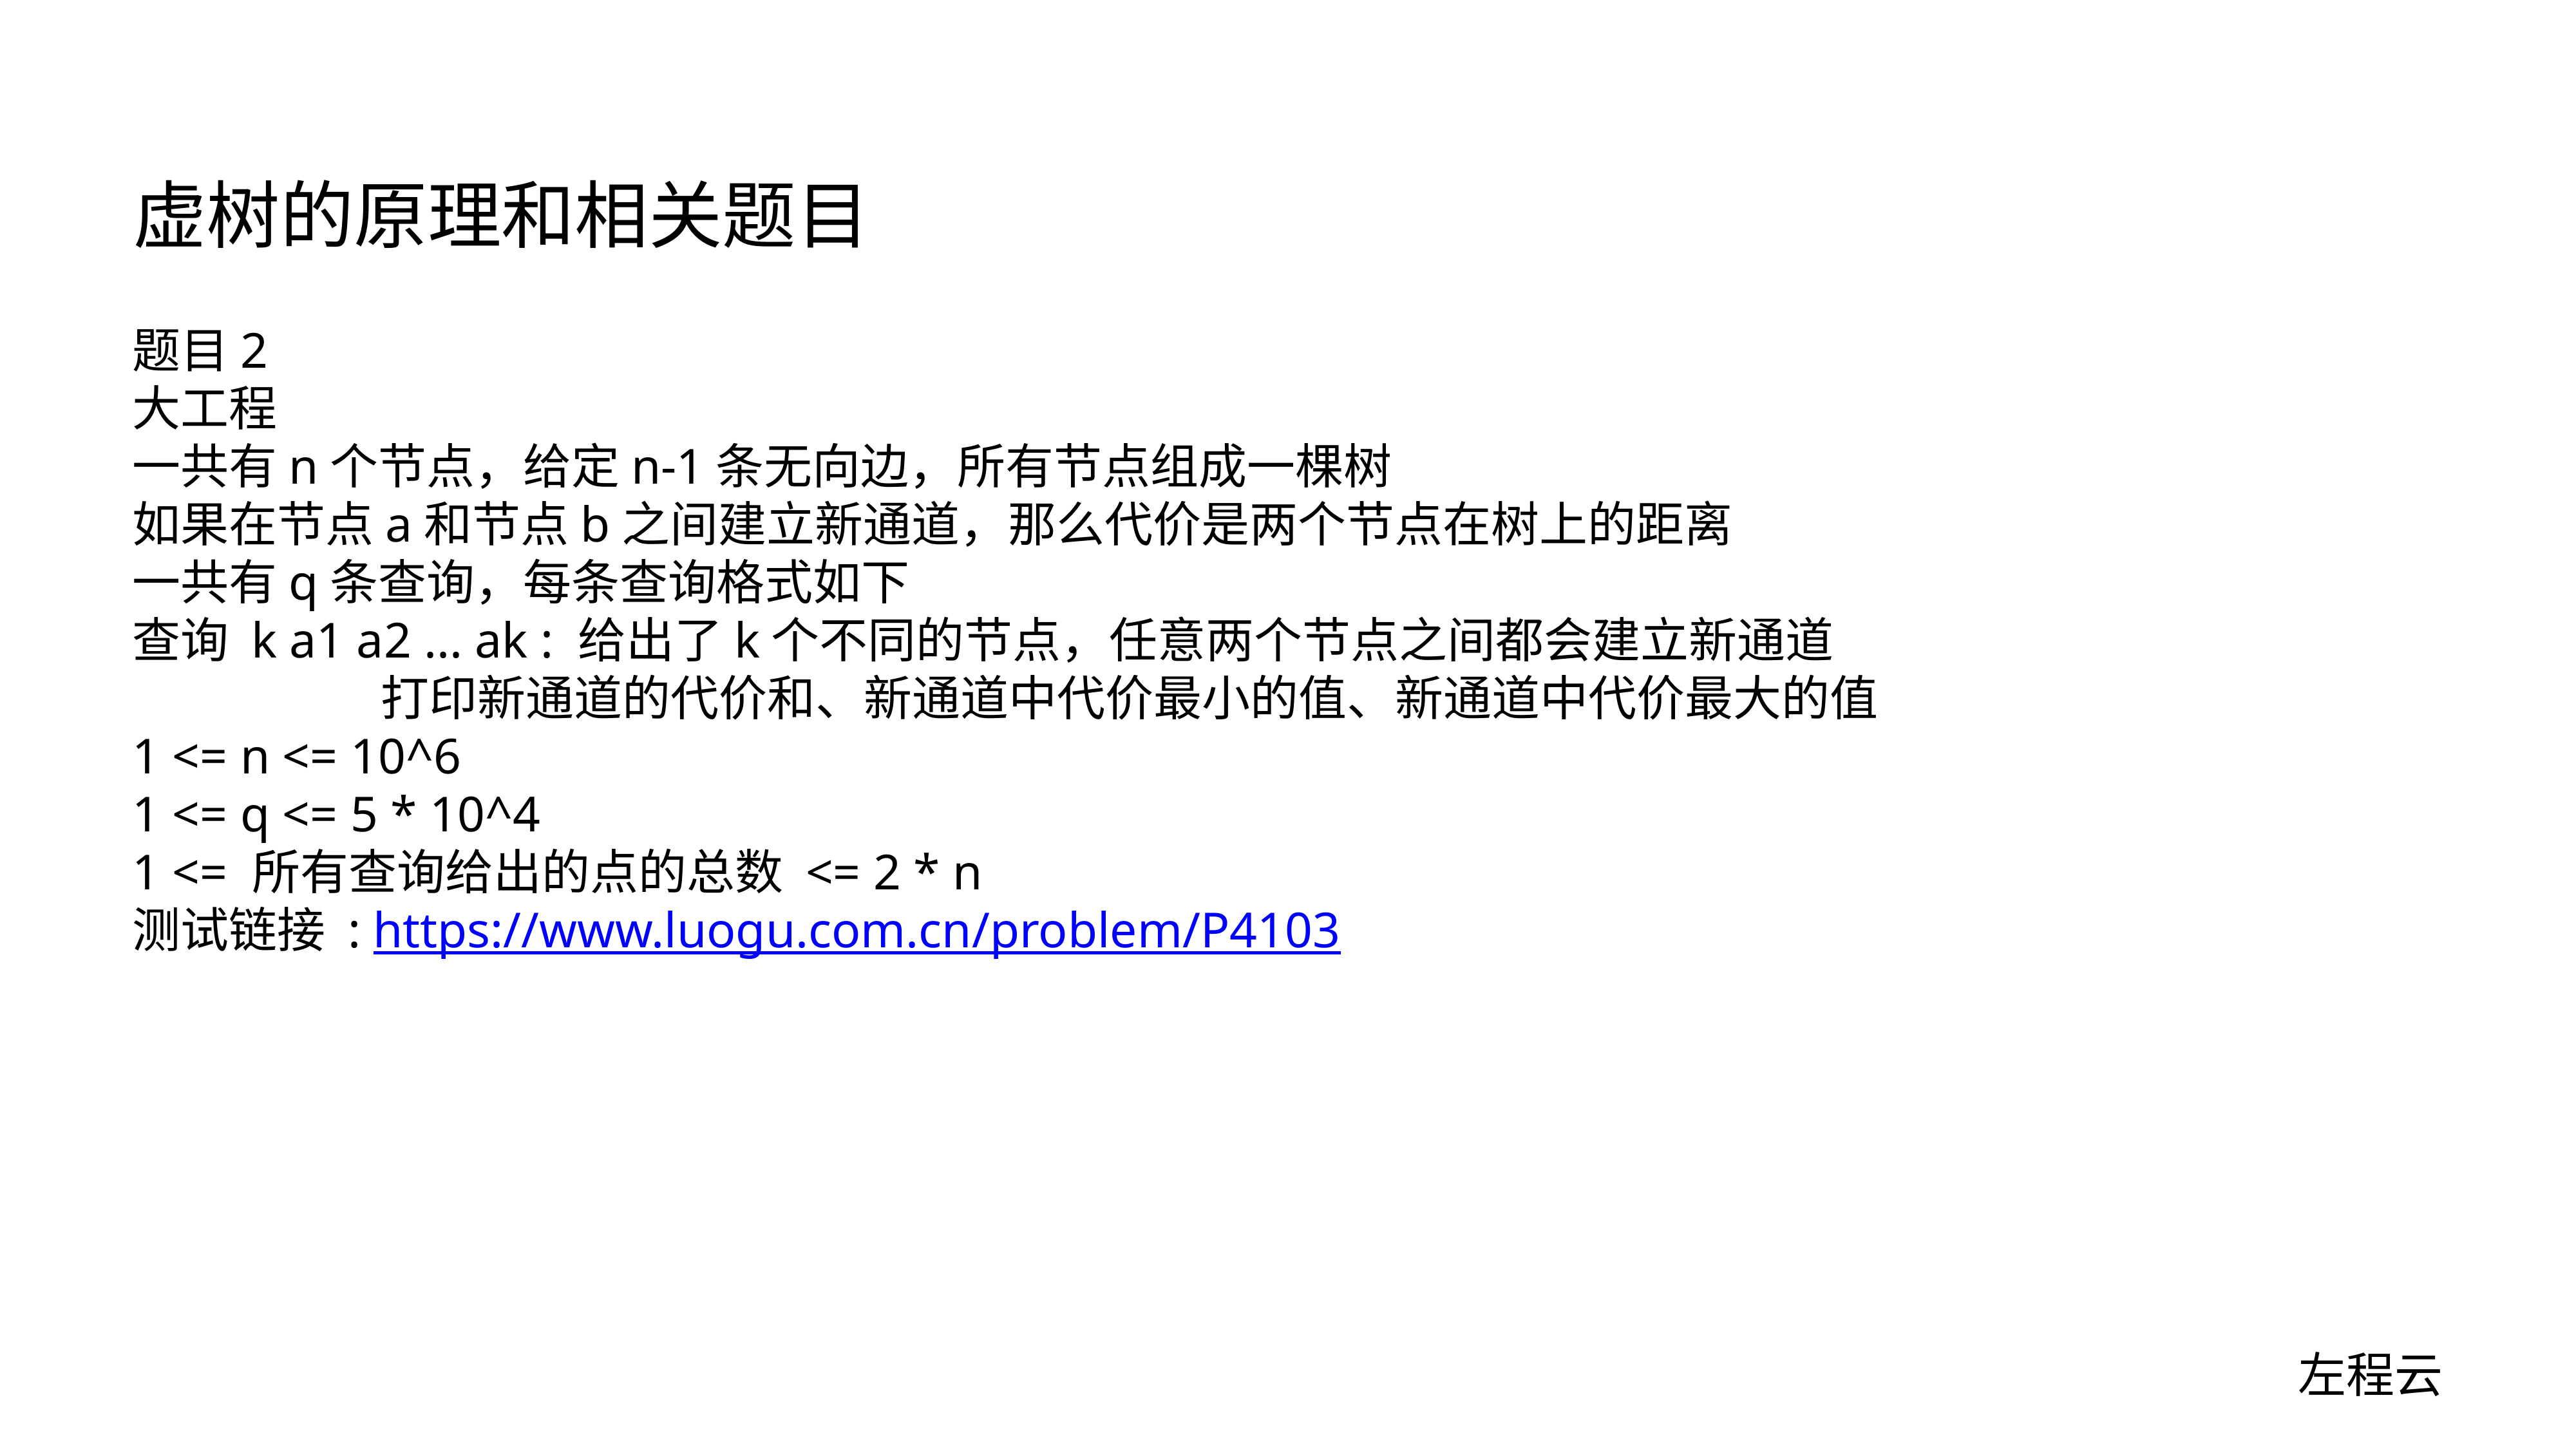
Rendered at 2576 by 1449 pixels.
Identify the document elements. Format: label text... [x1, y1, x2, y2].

title 虚树的原理和相关题目 [127, 48, 2449, 263]
text_box 左程云 [127, 1339, 2449, 1408]
text_box 题目2 大工程 一共有n个节点，给定n-1条无向边，所有节点组成一棵树 如果在节点a和节点b之间建立新通道，那么代价是两个节点在树上的距离 一共有q条查询，每条查询格式如下 查询 k a1 a2 ... ak : 给出了k个不同的节点，任意两个节点之间都会建立新通道 打印新通道的代价和、新通道中代价最小的值、新通道中代价最大的值 1 <= n <= 10^6 1 <= q <= 5 * 10^4 1 <= 所有查询给出的点的总数 <= 2 * n 测试链接 : https://www.luogu.com.cn/problem/P4103 [127, 314, 2449, 1304]
